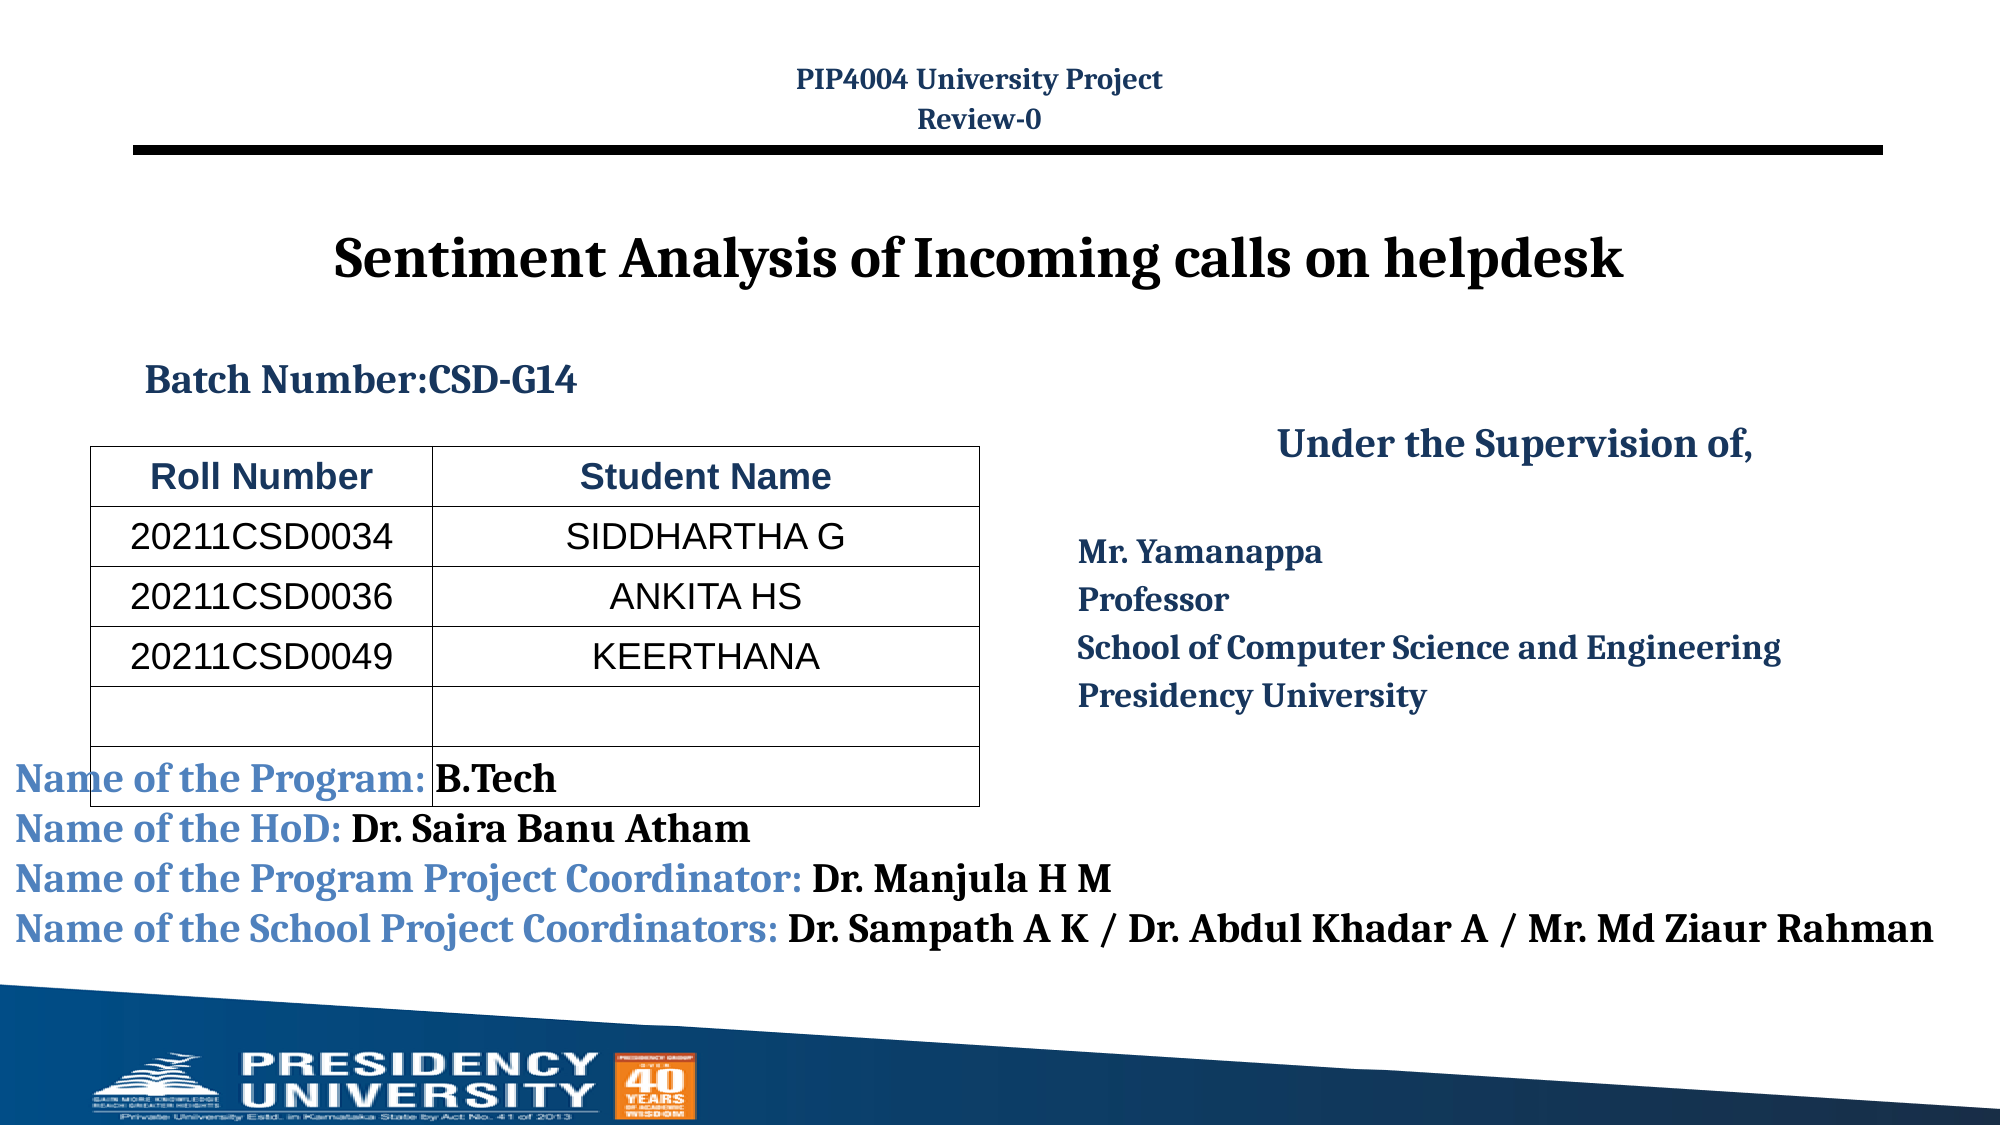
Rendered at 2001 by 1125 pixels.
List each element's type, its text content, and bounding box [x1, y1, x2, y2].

text_box Under the Supervision of, Mr. Yamanappa Professor School of Computer Science and Engineering Presidency University [1062, 412, 1968, 743]
title Sentiment Analysis of Incoming calls on helpdesk [129, 175, 1830, 334]
table_cell 20211CSD0049 [91, 627, 432, 686]
table_cell SIDDHARTHA G [433, 507, 979, 566]
text_box PIP4004 University Project Review-0 [653, 54, 1306, 146]
table_header Student Name [433, 447, 979, 506]
table_cell [91, 687, 432, 743]
table_cell 20211CSD0034 [91, 507, 432, 566]
table_cell ANKITA HS [433, 567, 979, 626]
table_cell 20211CSD0036 [91, 567, 432, 626]
picture [0, 1000, 2000, 1125]
subtitle Batch Number:CSD-G14 [129, 344, 781, 436]
table_cell [433, 687, 979, 743]
table_header Roll Number [91, 447, 432, 506]
text_box Name of the Program: B.Tech Name of the HoD: Dr. Saira Banu Atham Name of the Program Project Coordinator: Dr. Manjula H M Name of the School Project Coordinators: Dr. Sampath A K / Dr. Abdul Khadar A / Mr. Md Ziaur Rahman [0, 743, 2000, 1000]
table_cell KEERTHANA [433, 627, 979, 686]
